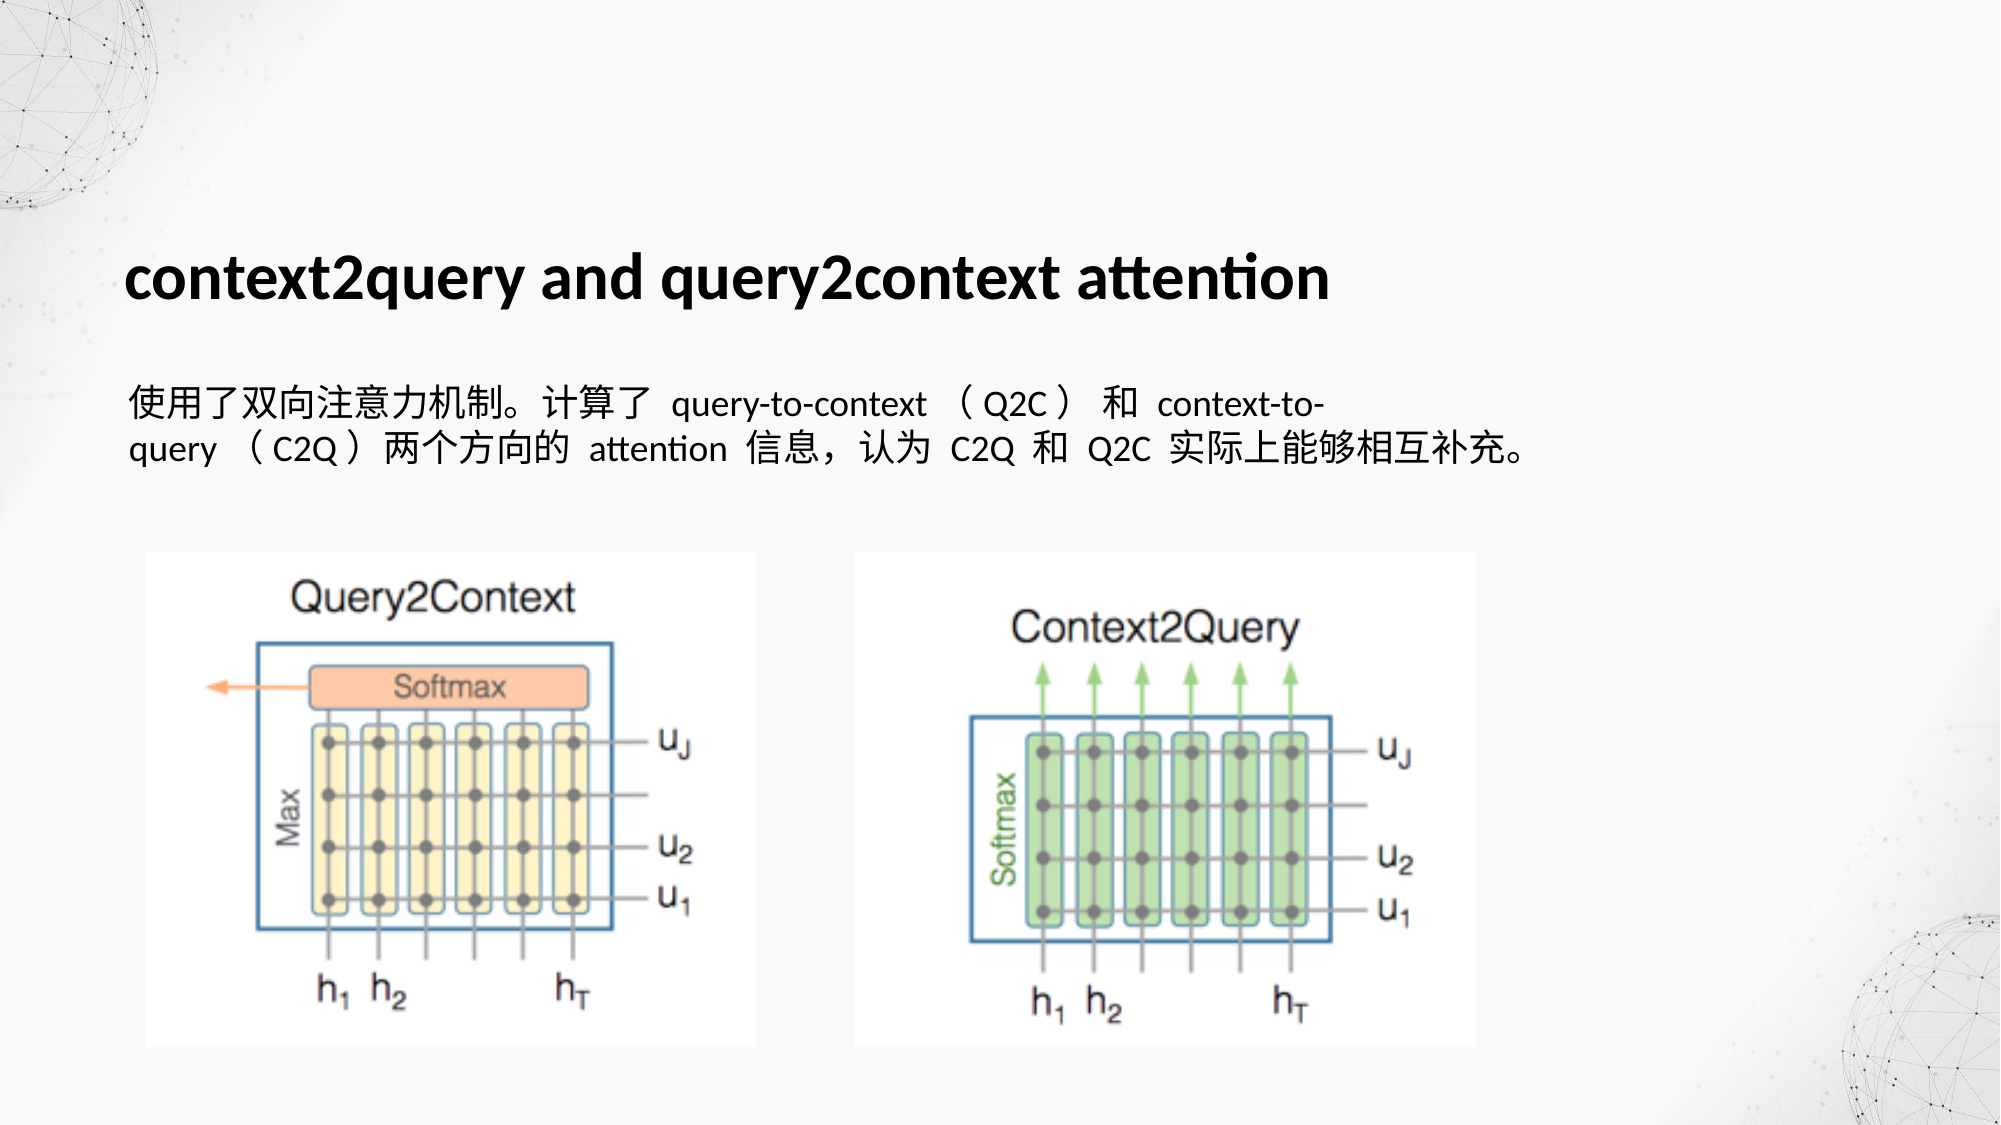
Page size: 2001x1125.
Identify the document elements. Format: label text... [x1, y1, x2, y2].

text_box context2query and query2context attention [34, 186, 1423, 321]
picture [0, 0, 2000, 1125]
text_box 使用了双向注意力机制。计算了 query-to-context（Q2C） 和 context-to-query（C2Q）两个方向的 attention 信息，认为 C2Q 和 Q2C 实际上能够相互补充。 [114, 371, 1543, 477]
